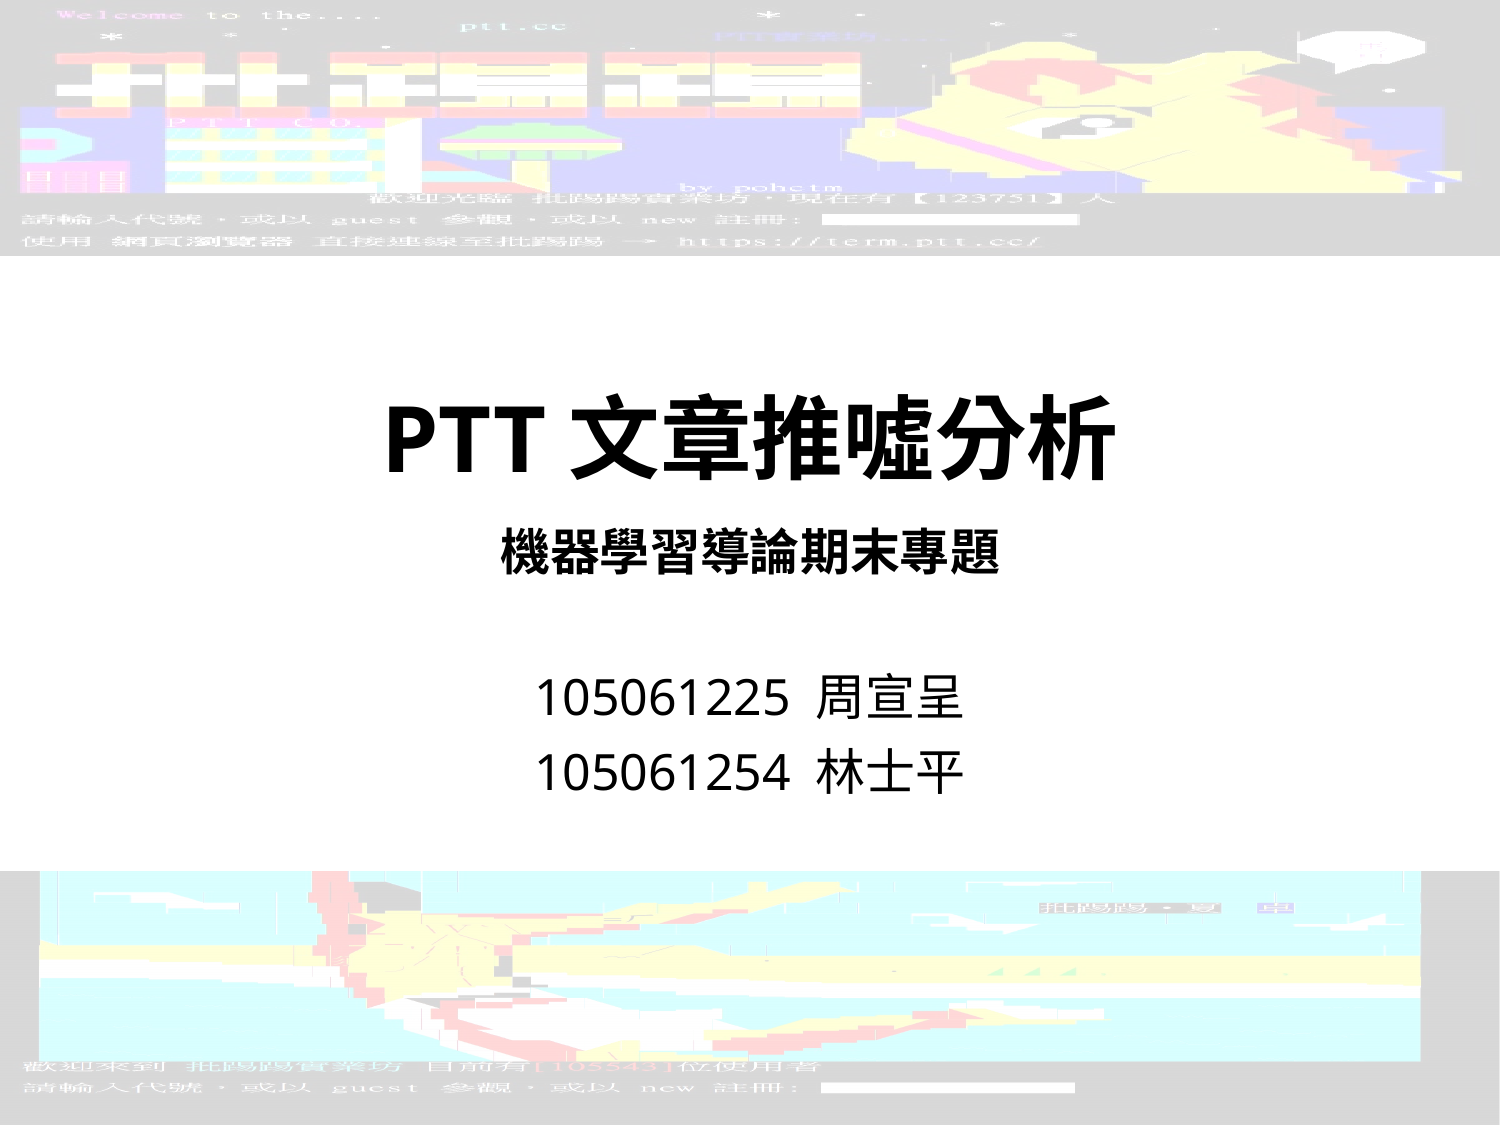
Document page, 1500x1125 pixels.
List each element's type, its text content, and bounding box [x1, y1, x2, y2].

title PTT文章推噓分析 機器學習導論期末專題 [187, 332, 1313, 589]
subtitle 105061225 周宣呈 105061254 林士平 [187, 664, 1313, 840]
picture [0, 0, 1500, 256]
picture [0, 871, 1500, 1125]
